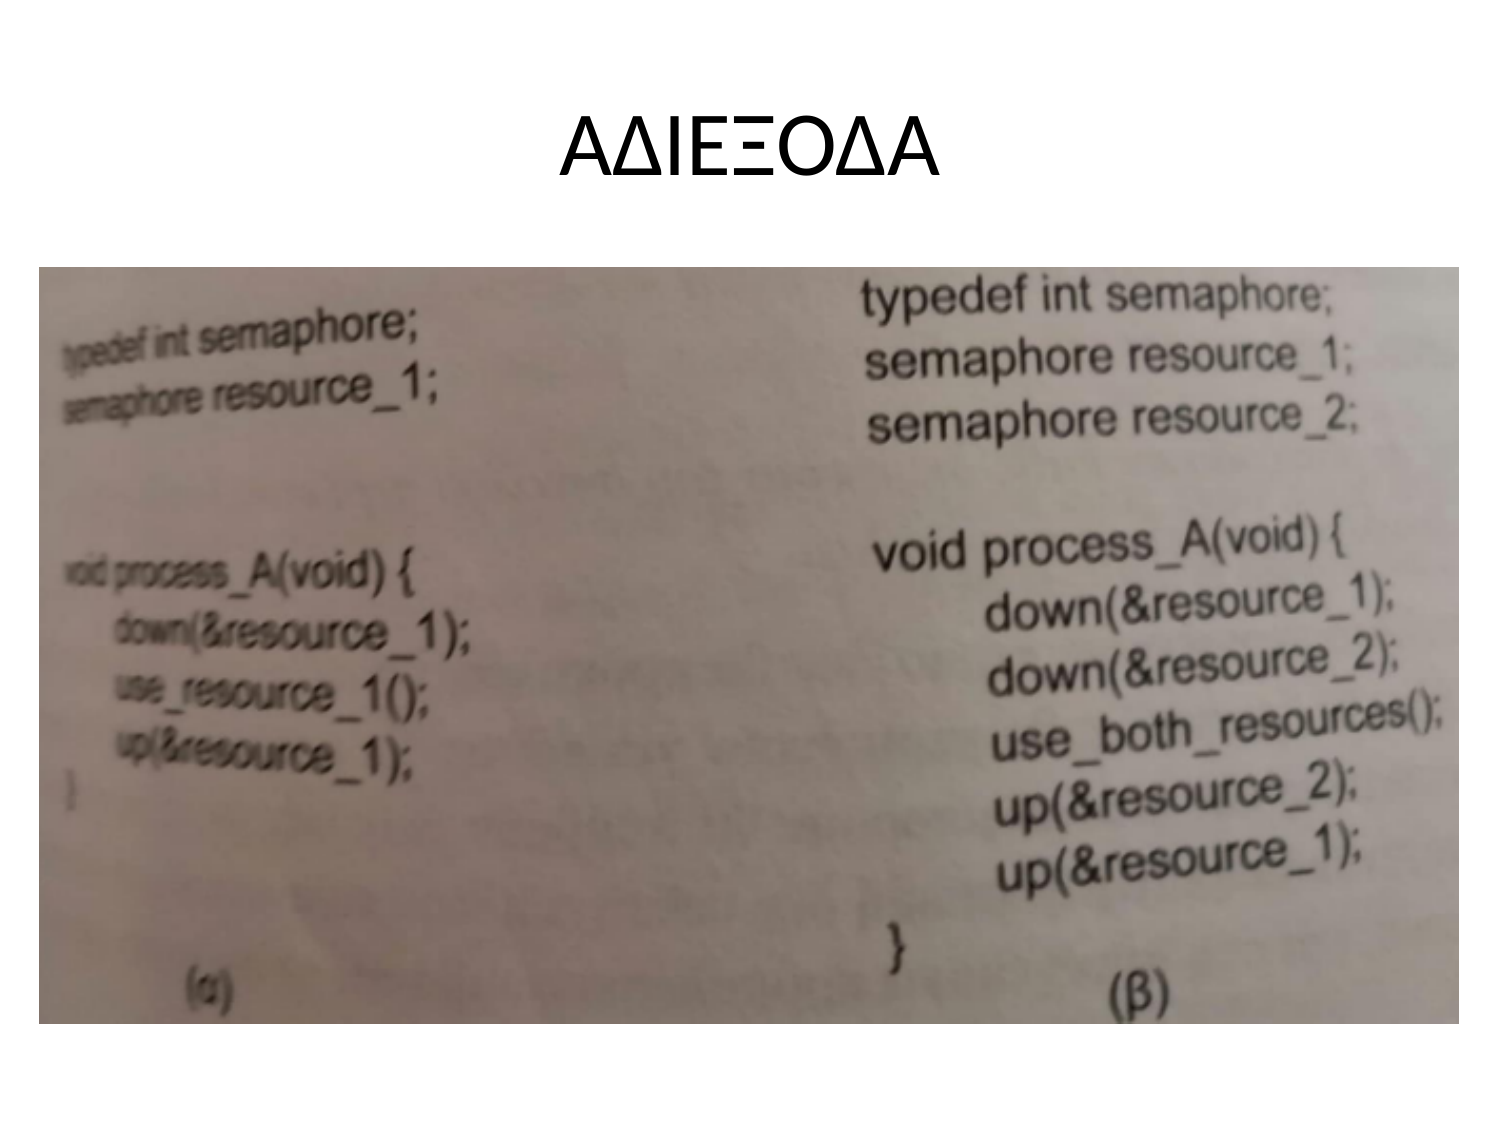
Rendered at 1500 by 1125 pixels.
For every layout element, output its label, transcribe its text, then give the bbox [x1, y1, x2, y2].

title ΑΔΙΕΞΟΔΑ [75, 45, 1425, 233]
picture [39, 266, 1459, 1024]
